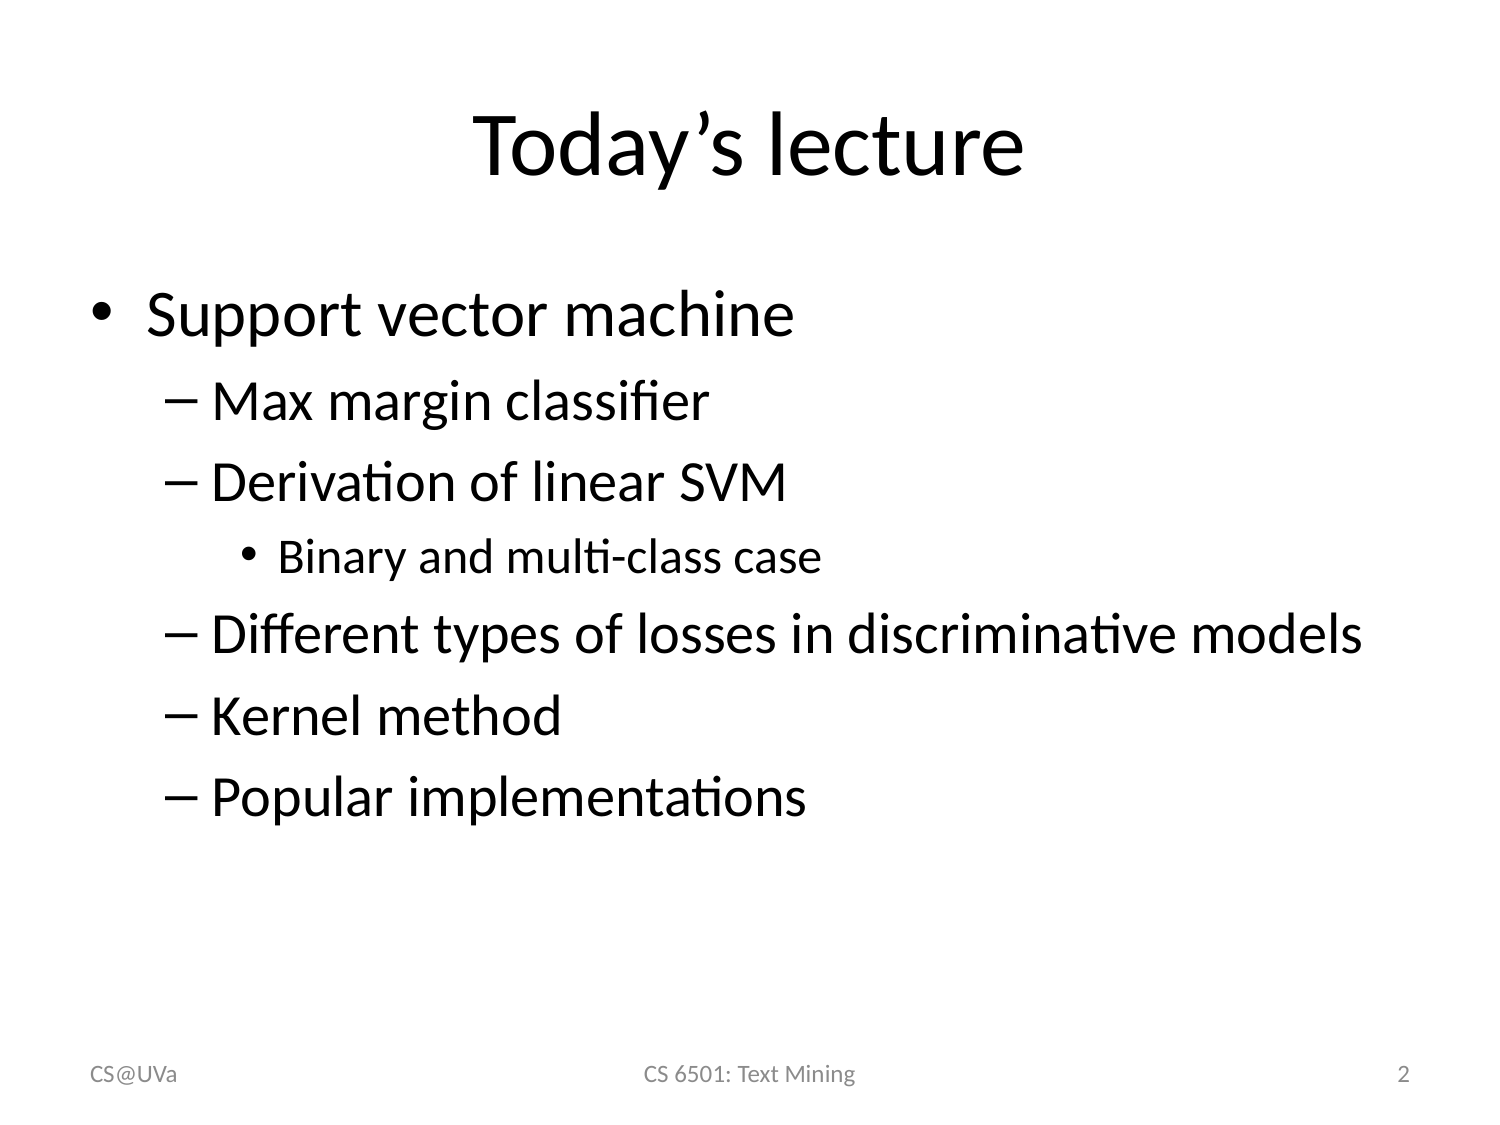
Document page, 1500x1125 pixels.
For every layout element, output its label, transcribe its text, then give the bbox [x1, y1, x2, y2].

slide_number CS@UVa [75, 1042, 425, 1103]
slide_number 2 [1074, 1042, 1425, 1103]
list Support vector machine Max margin classifier Derivation of linear SVM Binary and multi-class case Different types of losses in discriminative models Kernel method Popular implementations [75, 262, 1425, 1005]
title Today’s lecture [75, 45, 1425, 233]
footer CS 6501: Text Mining [512, 1042, 988, 1103]
